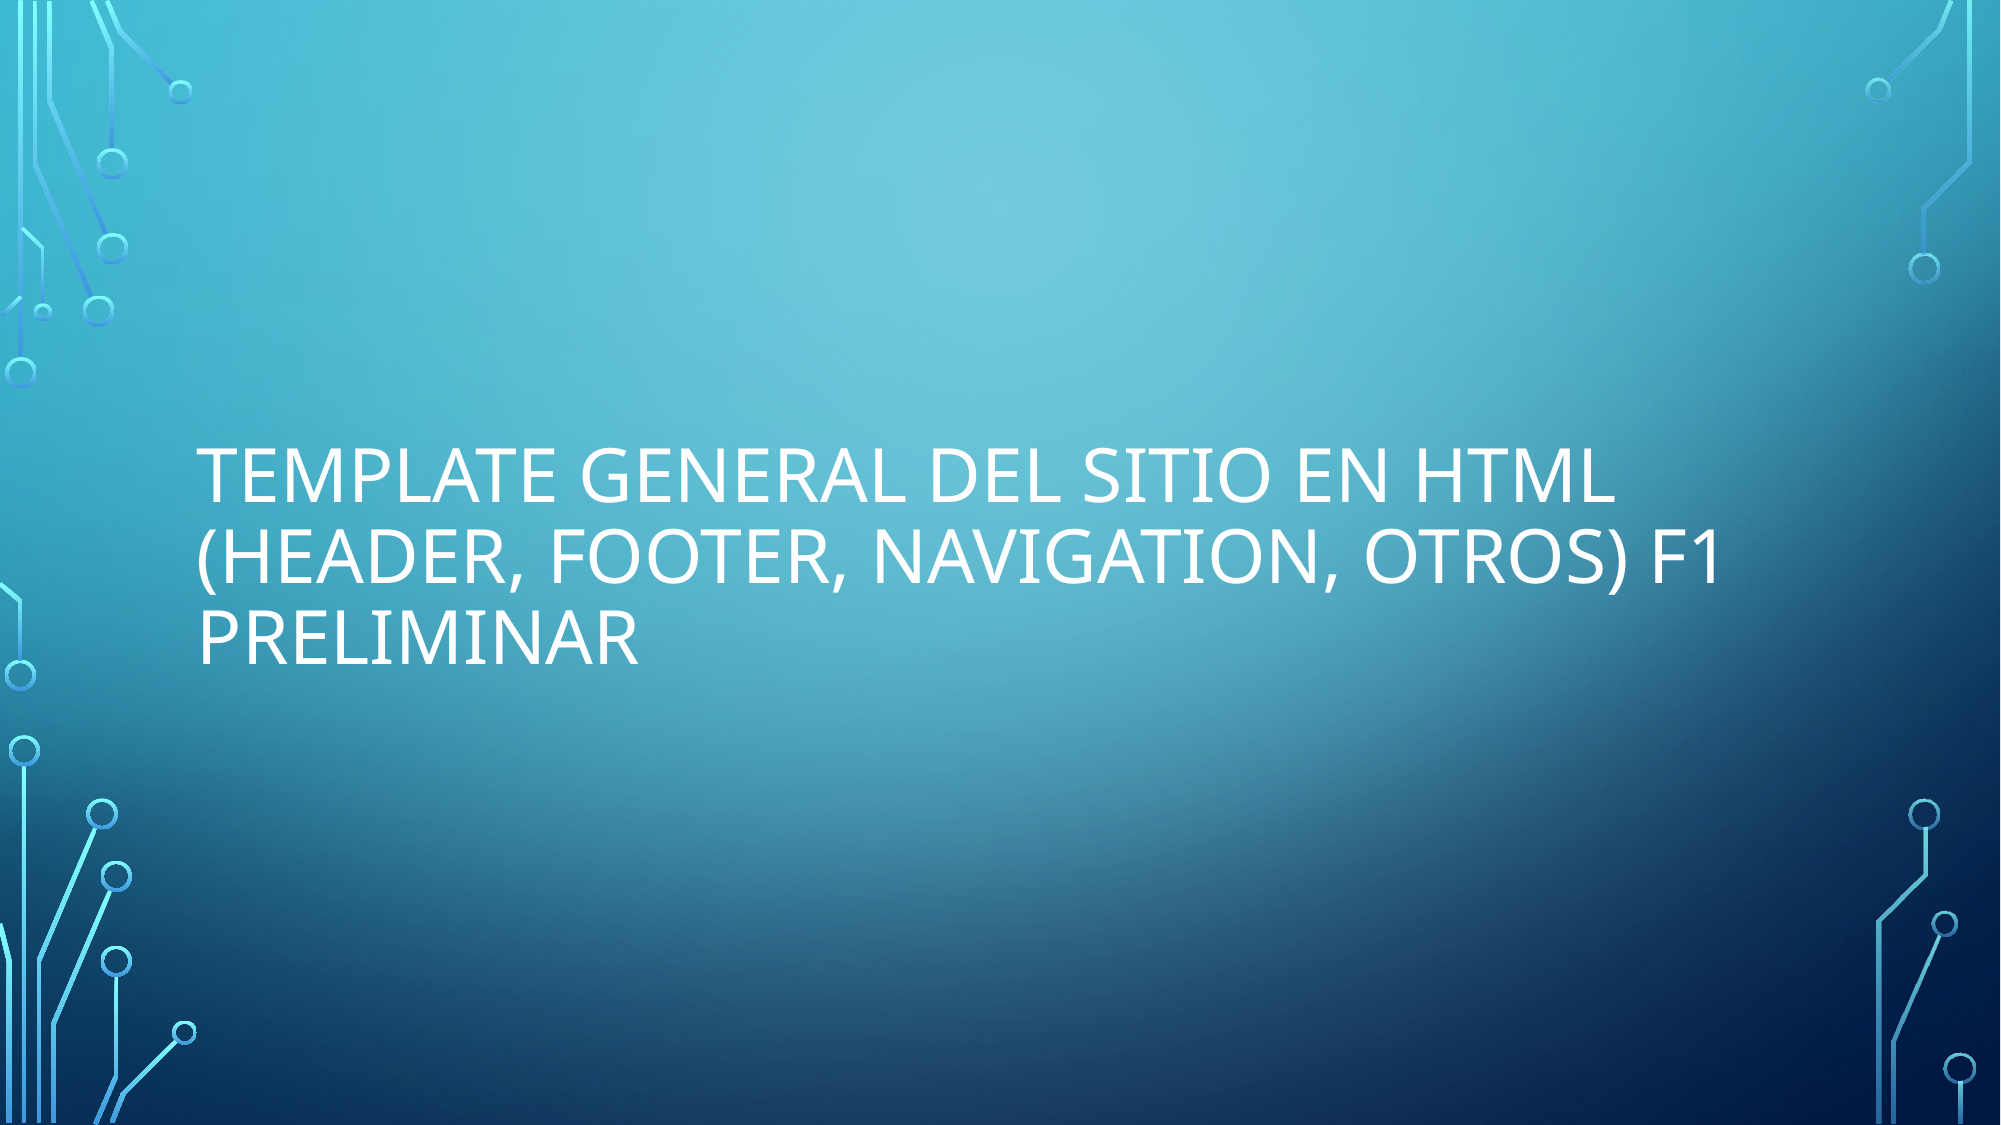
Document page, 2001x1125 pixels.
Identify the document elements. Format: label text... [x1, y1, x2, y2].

title Template general del sitio en html (header, footer, navigation, otros) F1 preliminar [181, 438, 1807, 681]
